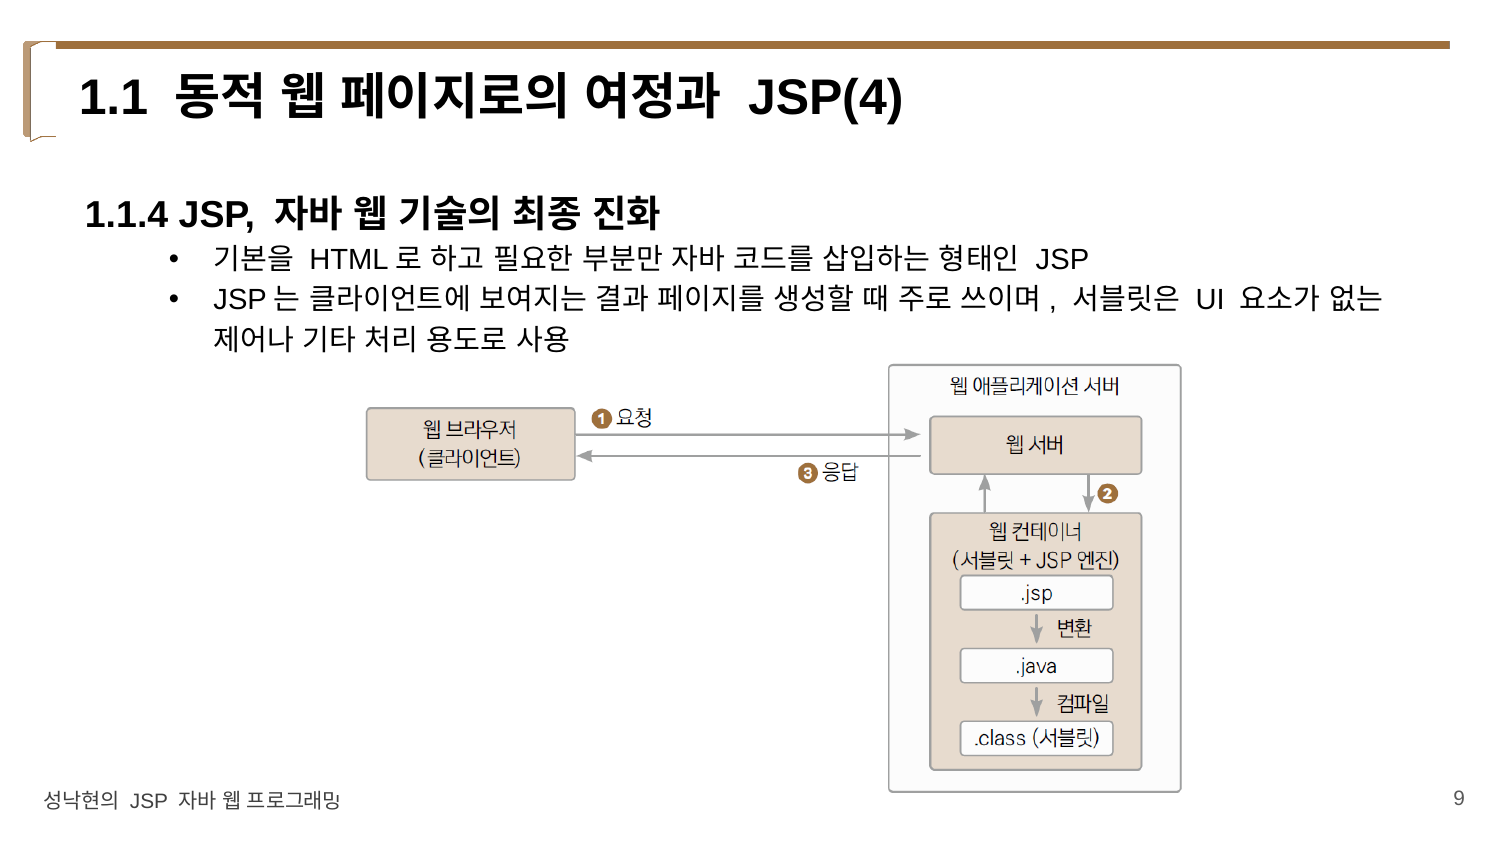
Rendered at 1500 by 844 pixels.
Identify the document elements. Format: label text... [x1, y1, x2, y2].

slide_number 9 [1389, 764, 1480, 830]
picture [8, 24, 1462, 155]
picture [334, 355, 1191, 795]
list 1.1.4 JSP, 자바 웹 기술의 최종 진화 기본을 HTML로 하고 필요한 부분만 자바 코드를 삽입하는 형태인 JSP JSP는 클라이언트에 보여지는 결과 페이지를 생성할 때 주로 쓰이며, 서블릿은 UI 요소가 없는 제어나 기타 처리 용도로 사용 [51, 168, 1449, 750]
